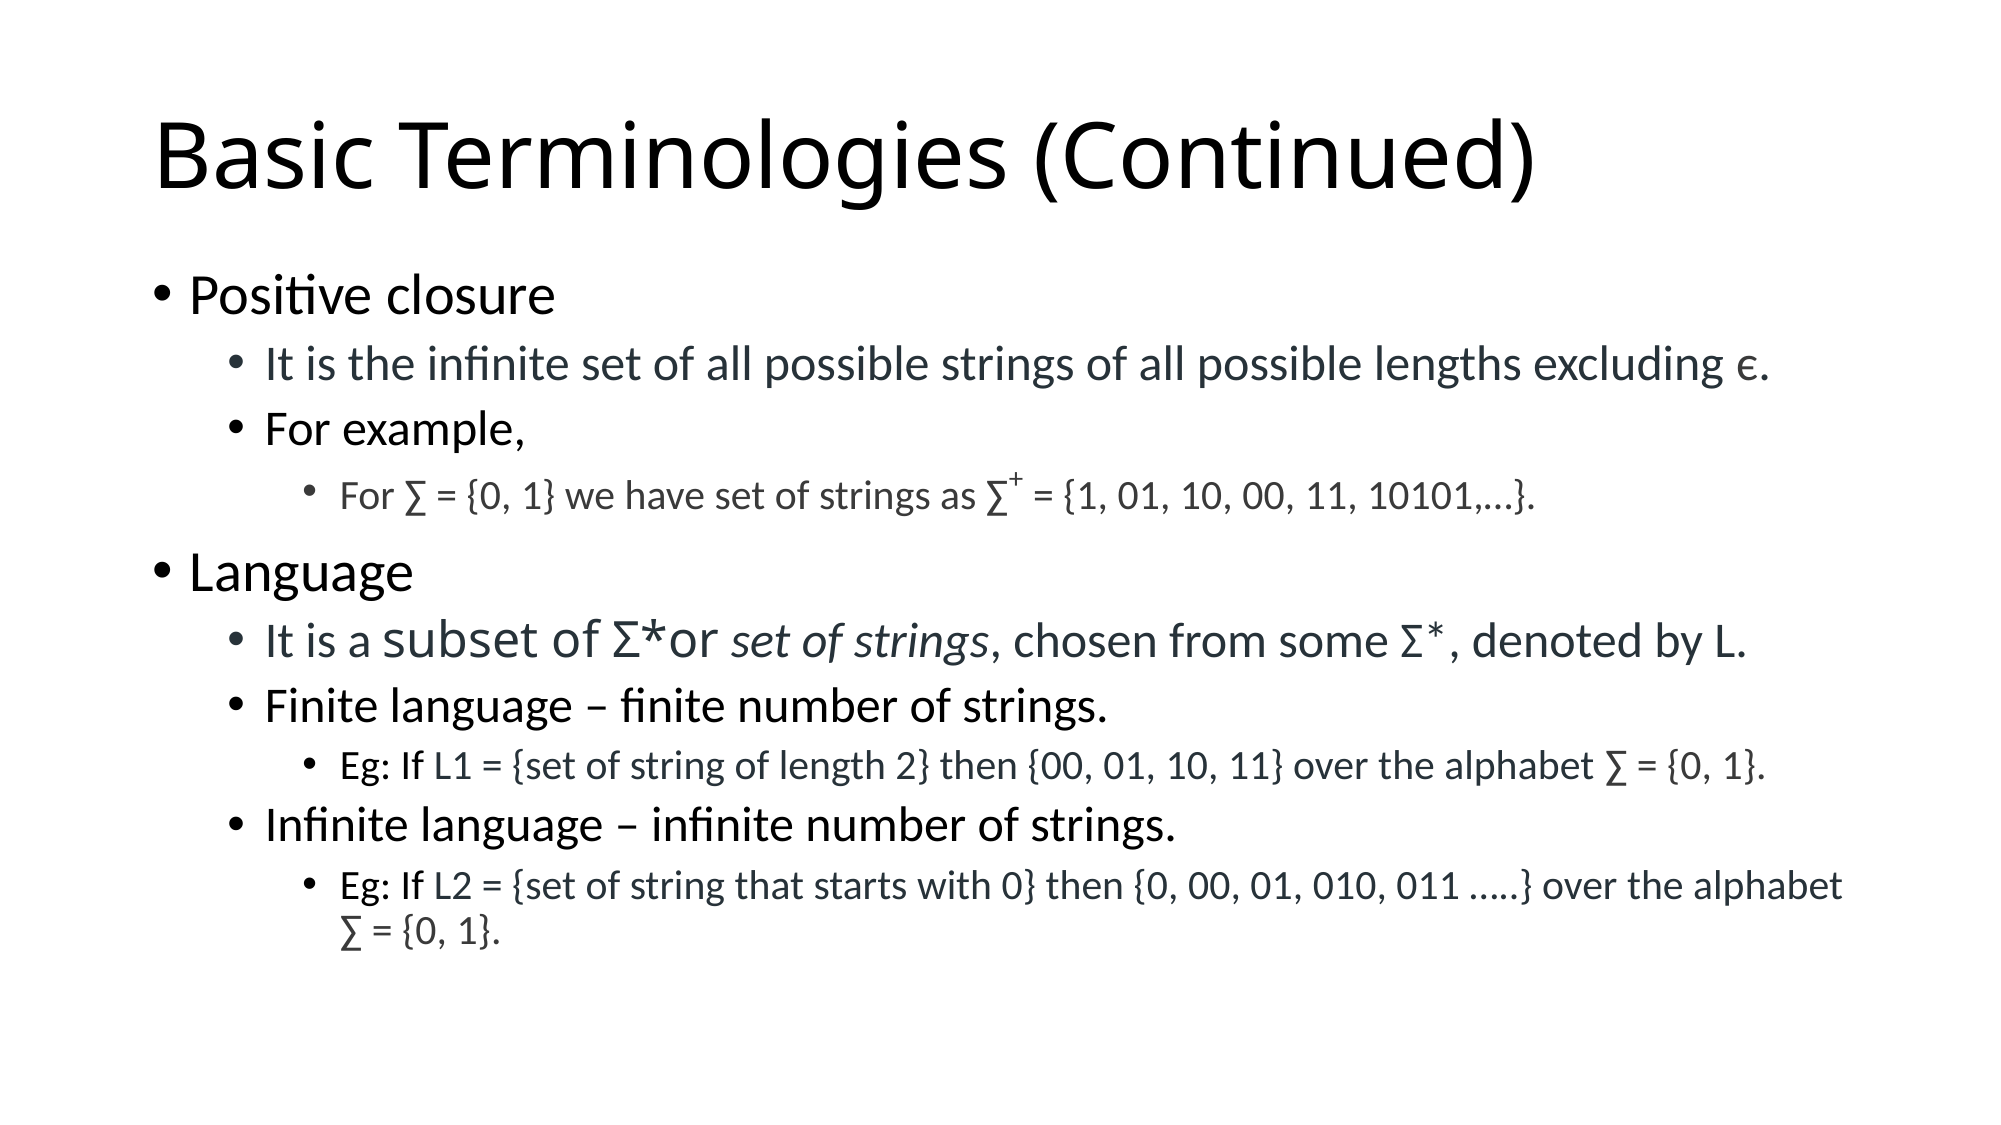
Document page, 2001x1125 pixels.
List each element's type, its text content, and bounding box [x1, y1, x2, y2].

list Positive closure It is the infinite set of all possible strings of all possible lengths excluding є. For example, For ∑ = {0, 1} we have set of strings as ∑+ = {1, 01, 10, 00, 11, 10101,…}. Language It is a subset of Σ*or set of strings, chosen from some Σ*, denoted by L. Finite language – finite number of strings. Eg: If L1 = {set of string of length 2} then {00, 01, 10, 11} over the alphabet ∑ = {0, 1}. Infinite language – infinite number of strings. Eg: If L2 = {set of string that starts with 0} then {0, 00, 01, 010, 011 …..} over the alphabet ∑ = {0, 1}. [137, 256, 1863, 1029]
title Basic Terminologies (Continued) [137, 59, 1863, 256]
